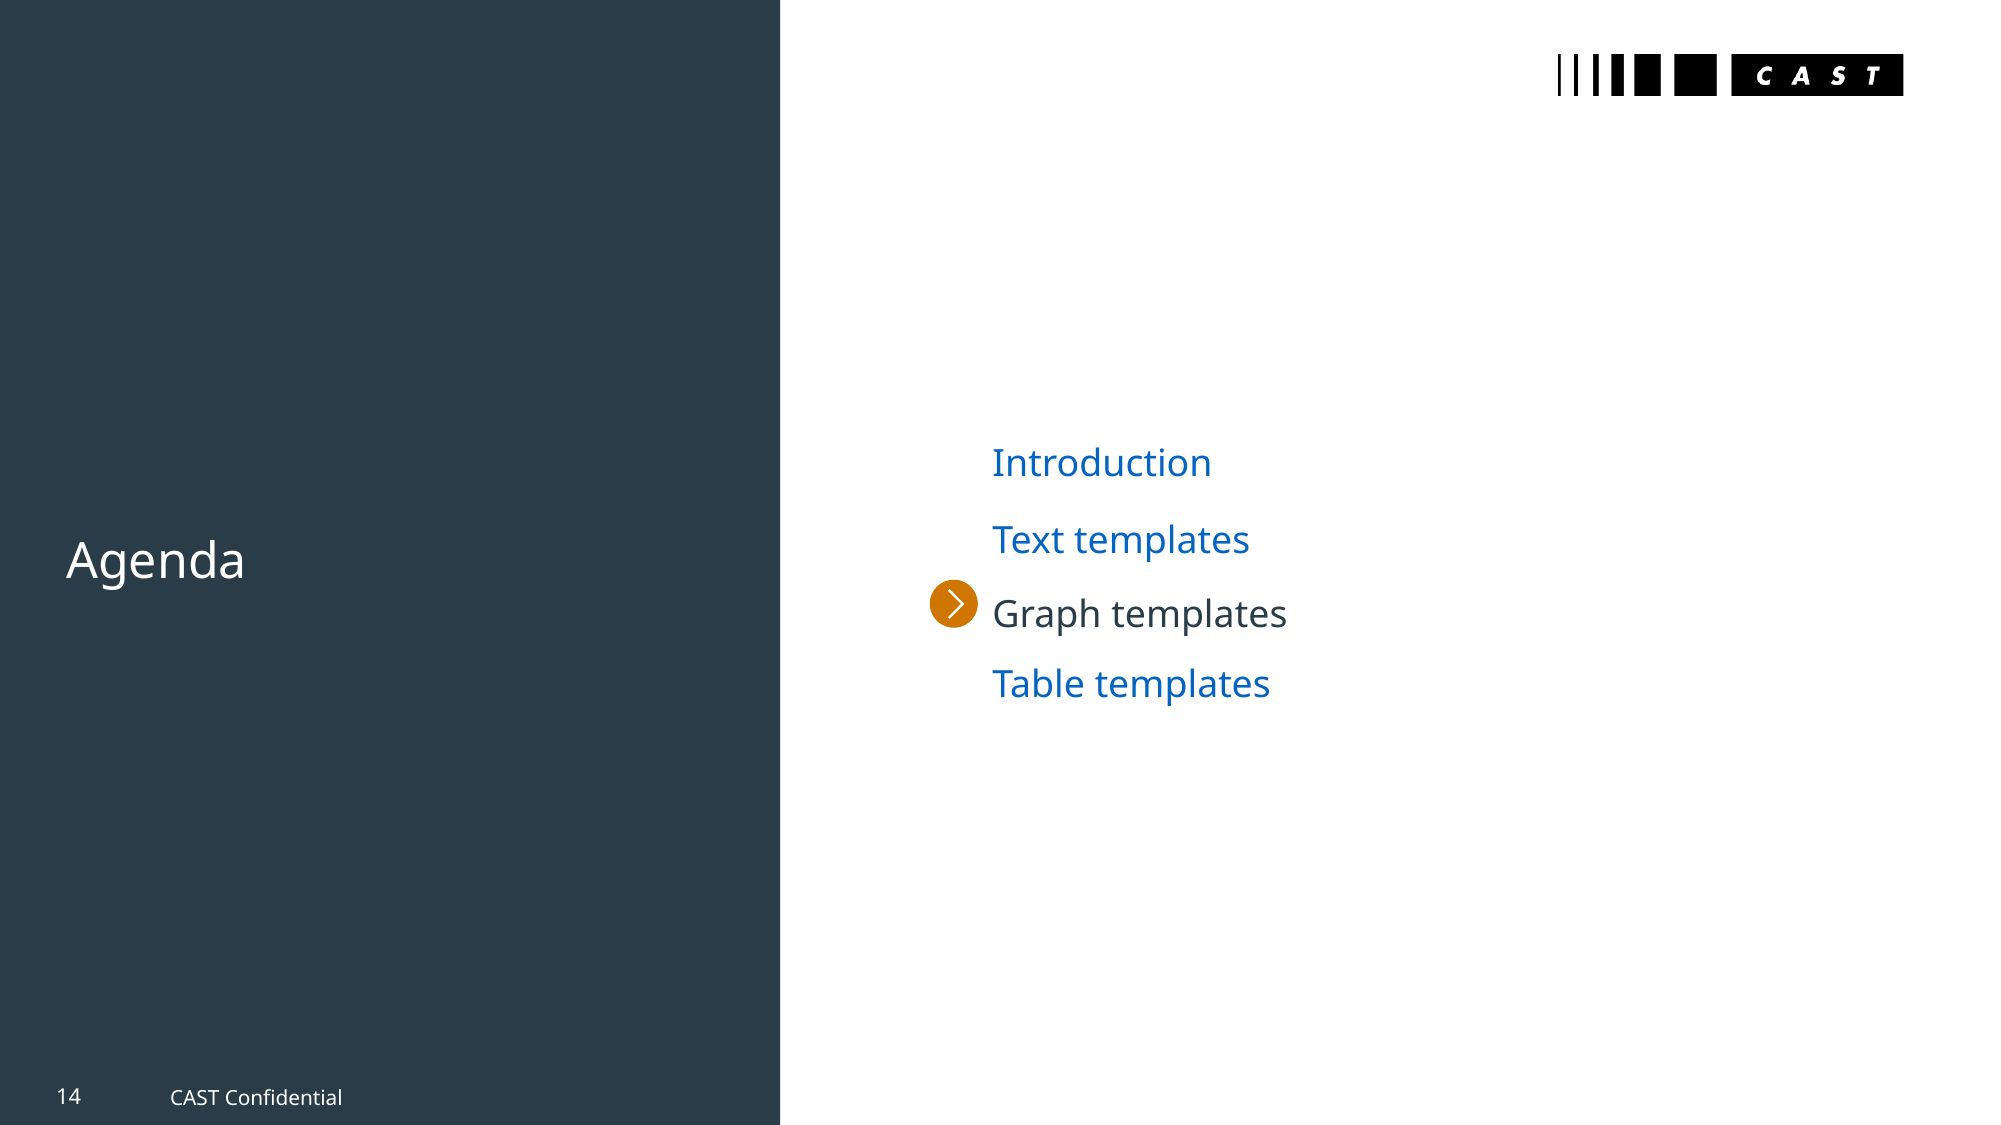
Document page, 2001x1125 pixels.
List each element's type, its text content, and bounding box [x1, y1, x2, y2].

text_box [929, 579, 978, 628]
picture [1558, 54, 1904, 96]
text_box Introduction Text templates Graph templates Table templates [977, 169, 1900, 956]
title Agenda [51, 170, 730, 955]
slide_number 14 [14, 1067, 123, 1125]
